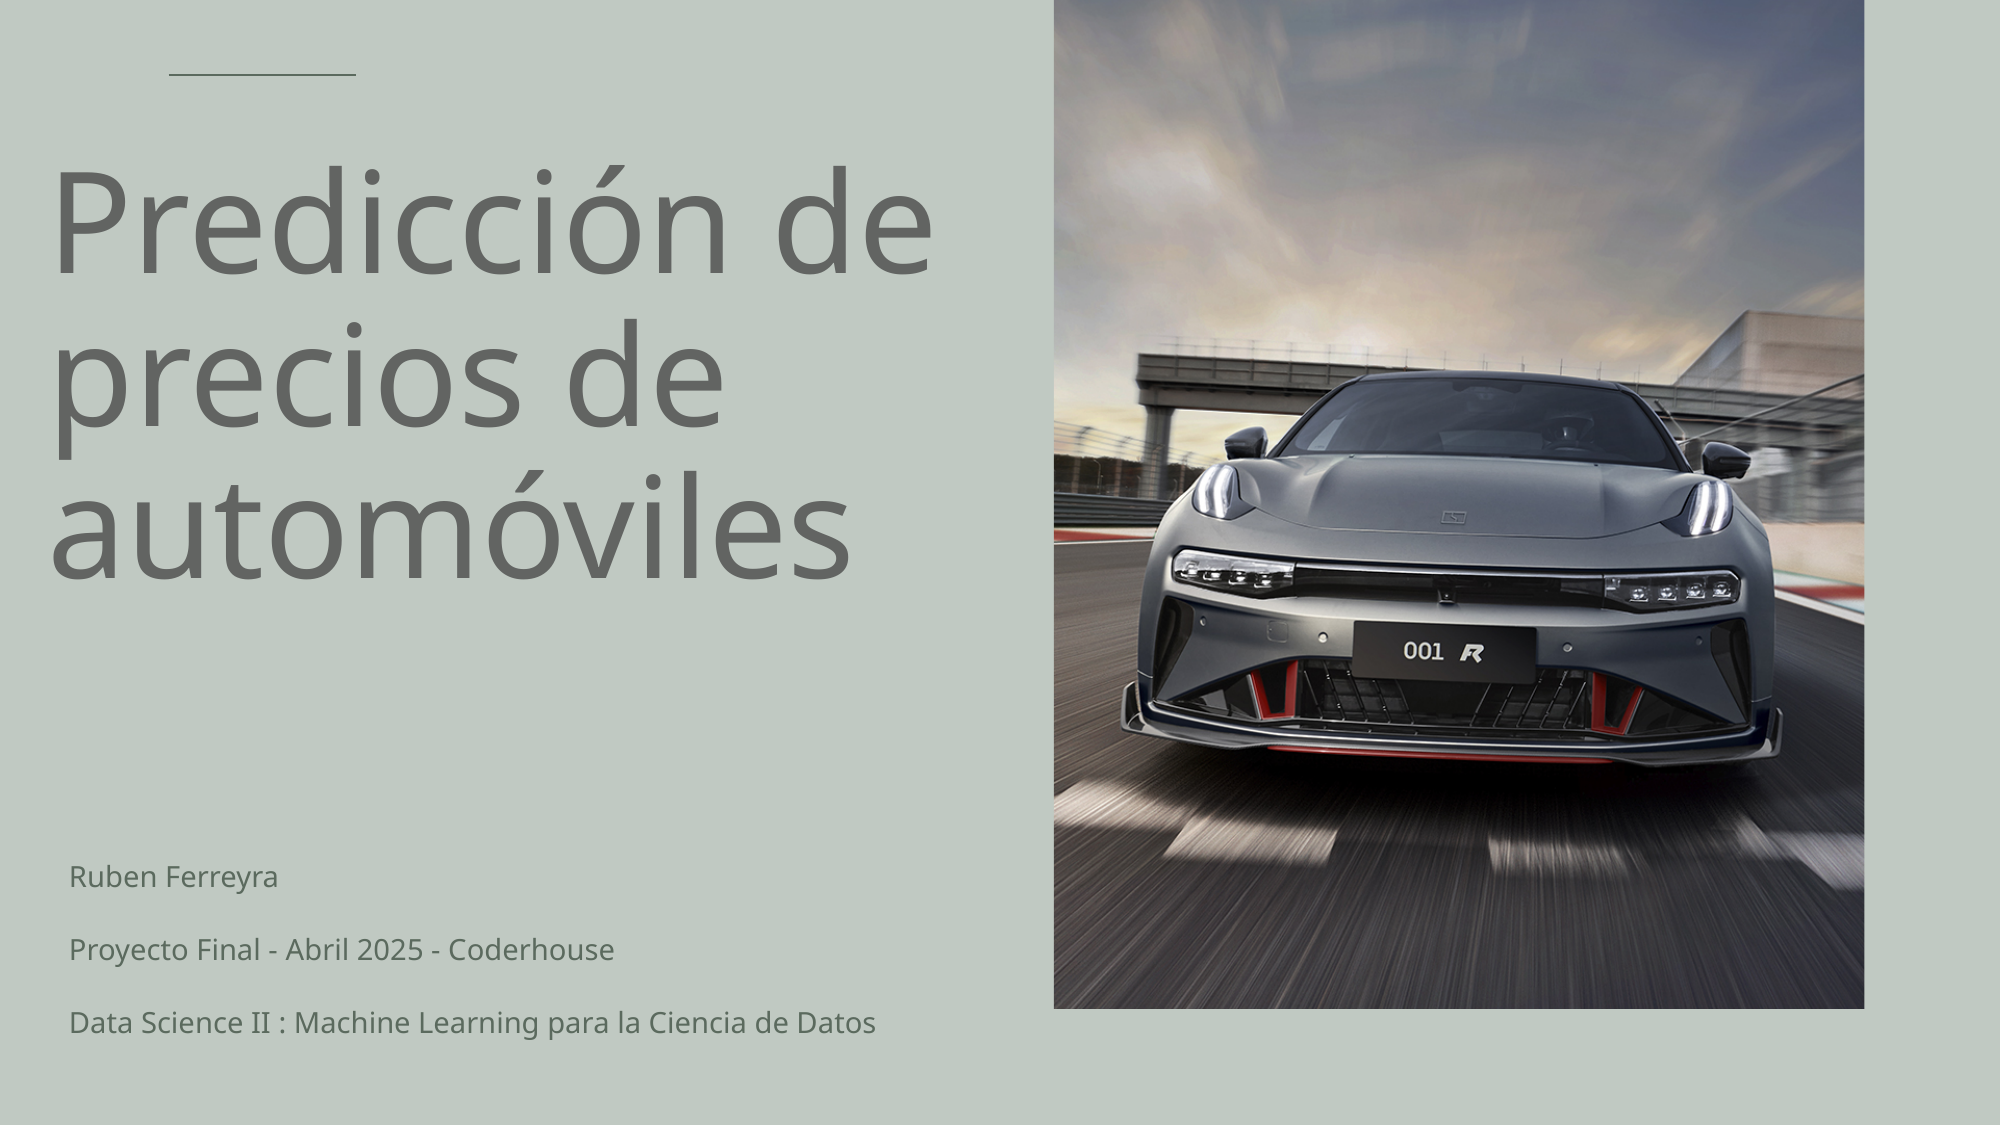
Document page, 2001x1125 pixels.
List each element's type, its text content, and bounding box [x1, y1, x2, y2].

list Ruben Ferreyra Proyecto Final - Abril 2025 - Coderhouse Data Science II : Machine Learning para la Ciencia de Datos [53, 833, 1033, 1066]
picture [1053, 0, 1865, 1009]
title Predicción de precios de automóviles [32, 144, 980, 623]
